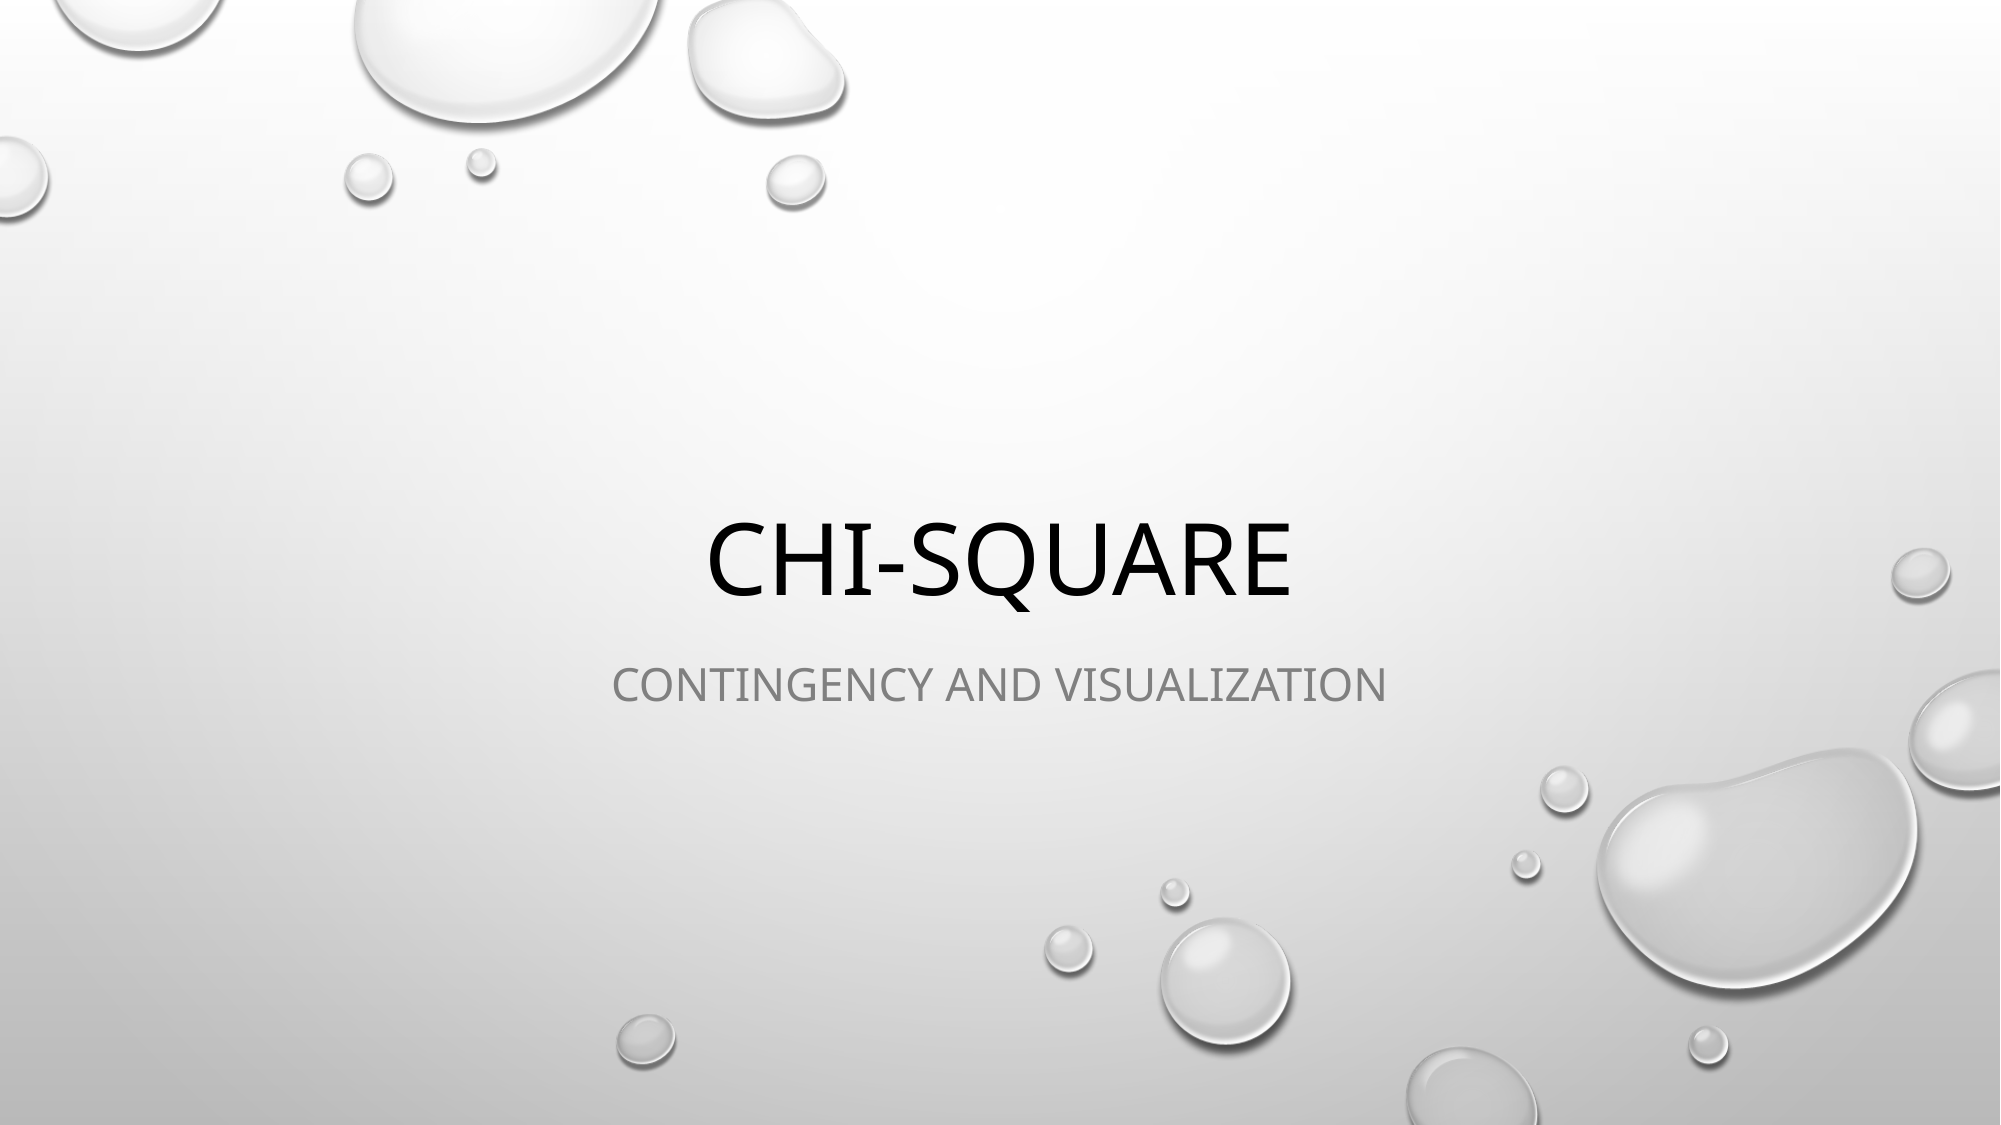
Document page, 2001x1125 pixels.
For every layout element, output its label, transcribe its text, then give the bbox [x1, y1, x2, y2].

title CHI-SQUARE [287, 213, 1713, 625]
picture [0, 0, 2000, 1125]
subtitle CONTINGENCY AND VISUALIZATION [287, 637, 1713, 863]
